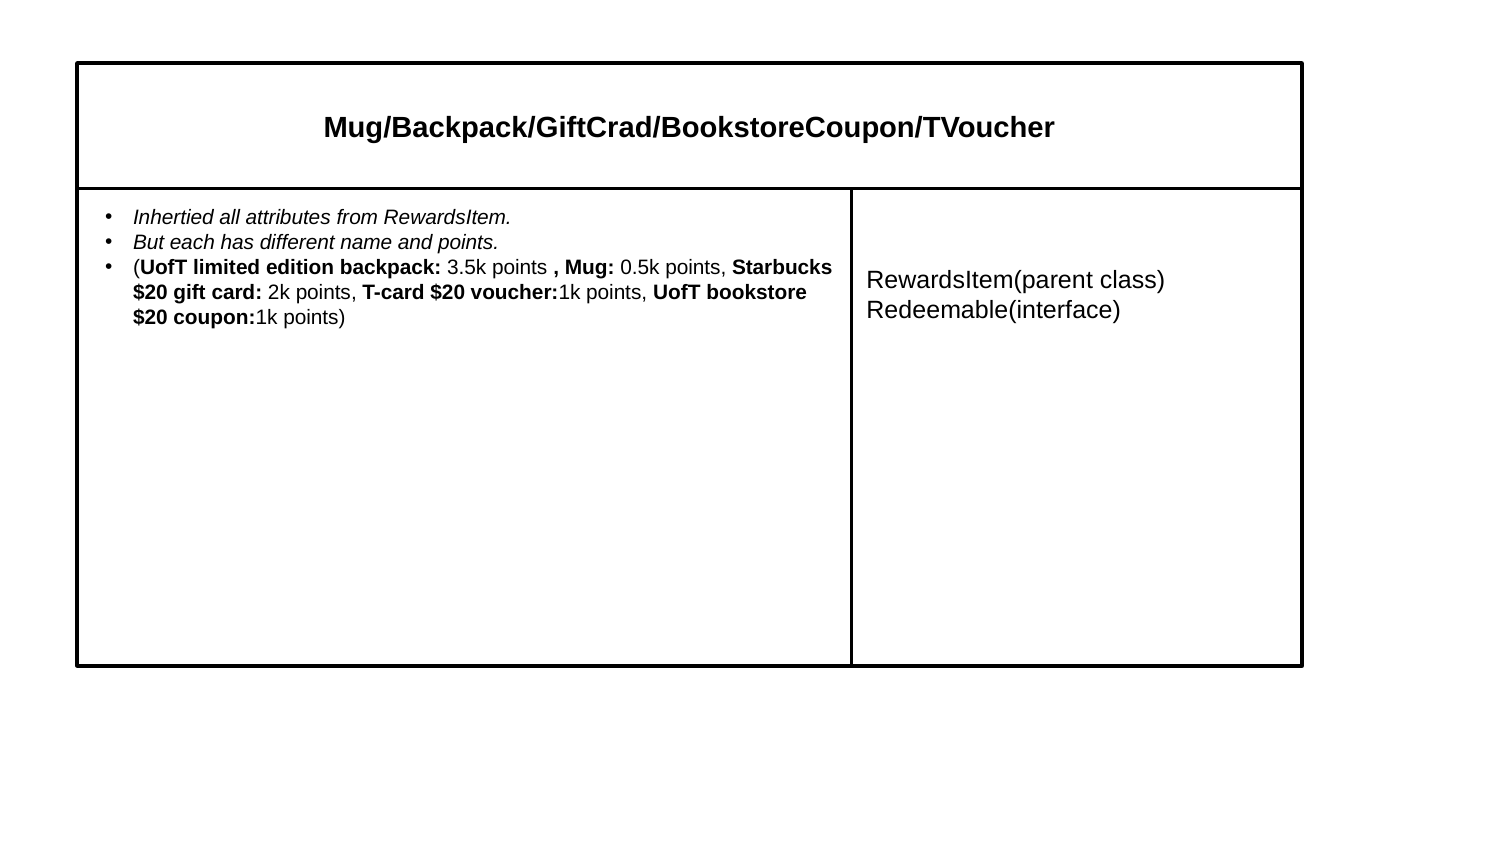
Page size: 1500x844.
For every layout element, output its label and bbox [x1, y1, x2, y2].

text_box [77, 63, 1302, 667]
